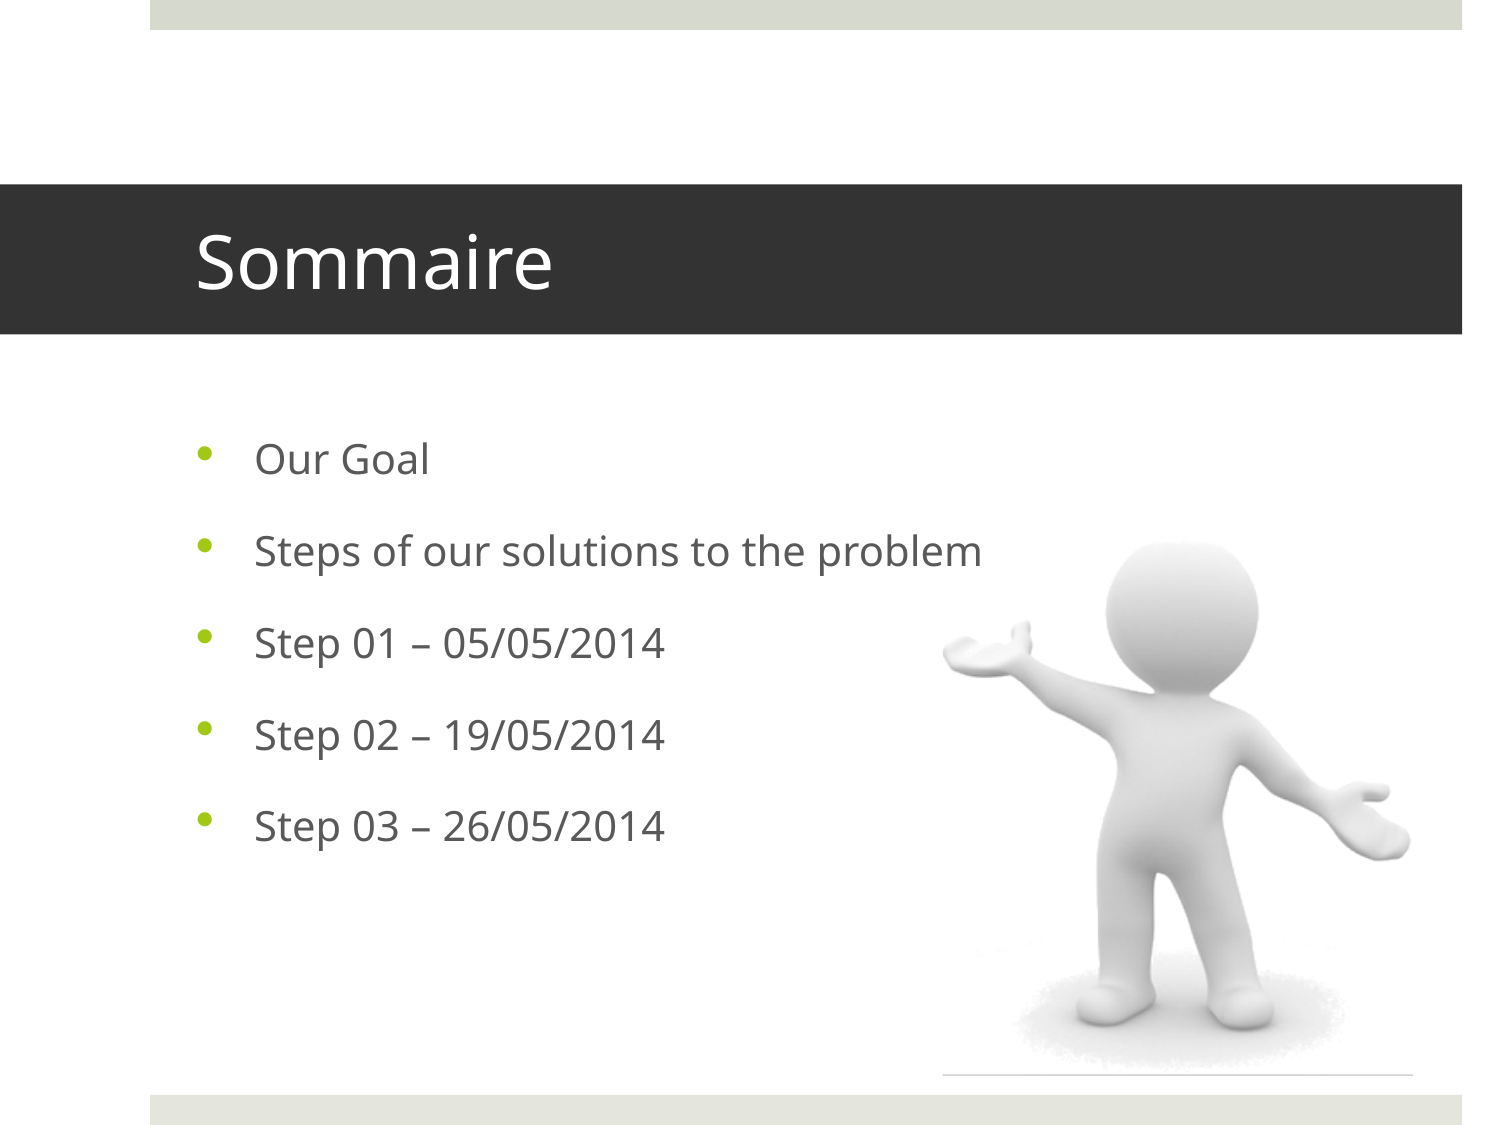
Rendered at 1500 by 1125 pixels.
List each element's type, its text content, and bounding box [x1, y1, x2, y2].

title Sommaire [0, 184, 1463, 335]
picture [942, 531, 1414, 1076]
list Our Goal Steps of our solutions to the problem Step 01 – 05/05/2014 Step 02 – 19/05/2014 Step 03 – 26/05/2014 [182, 425, 1432, 1028]
